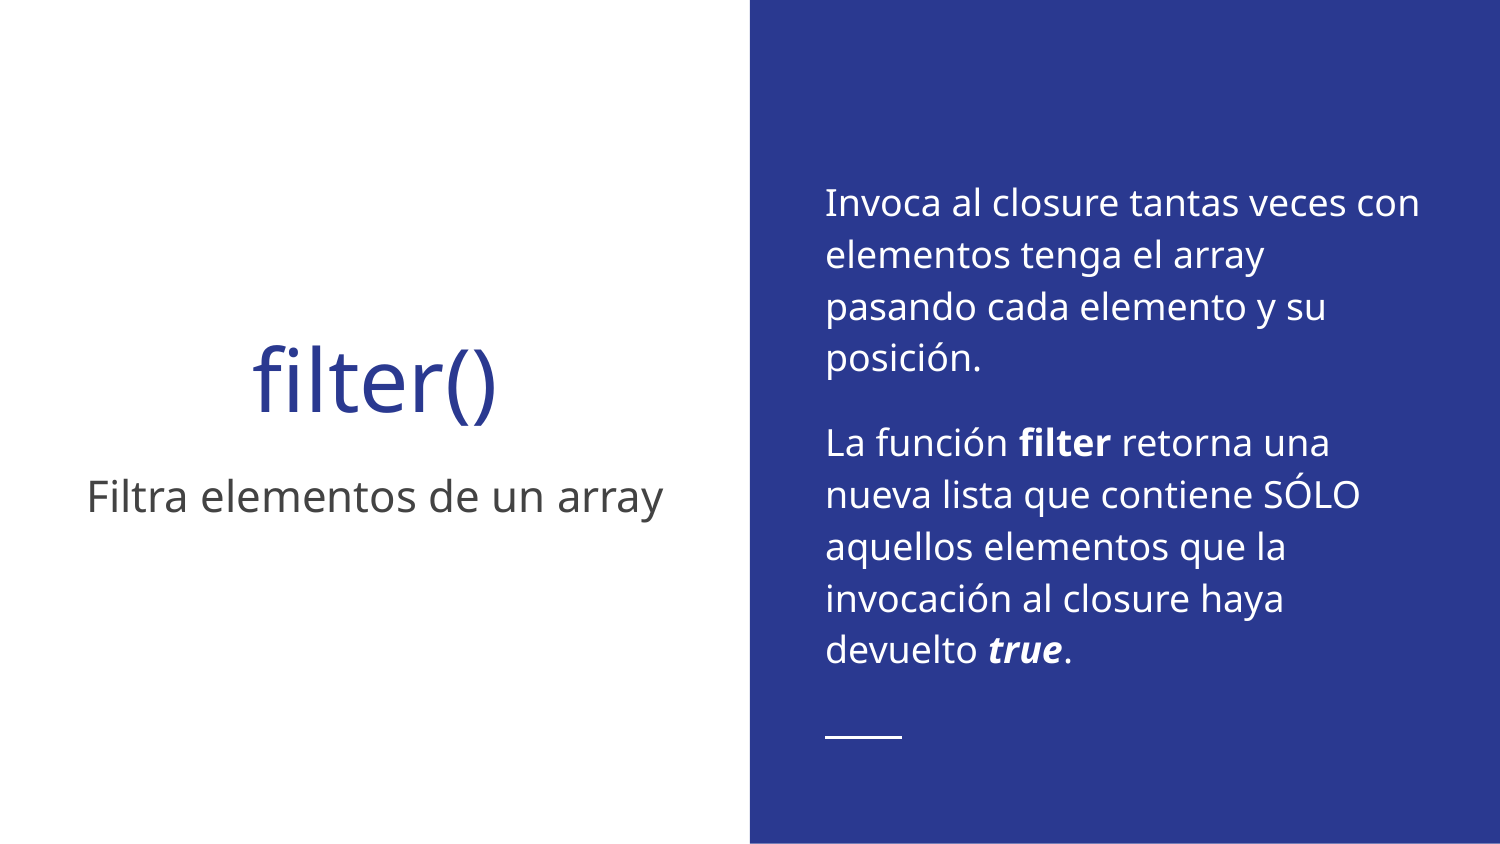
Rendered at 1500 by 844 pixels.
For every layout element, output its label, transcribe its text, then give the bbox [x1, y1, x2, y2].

subtitle Filtra elementos de un array [43, 454, 708, 663]
list Invoca al closure tantas veces con elementos tenga el array pasando cada elemento y su posición. La función filter retorna una nueva lista que contiene SÓLO aquellos elementos que la invocación al closure haya devuelto true. [810, 118, 1440, 725]
title filter() [43, 188, 708, 446]
